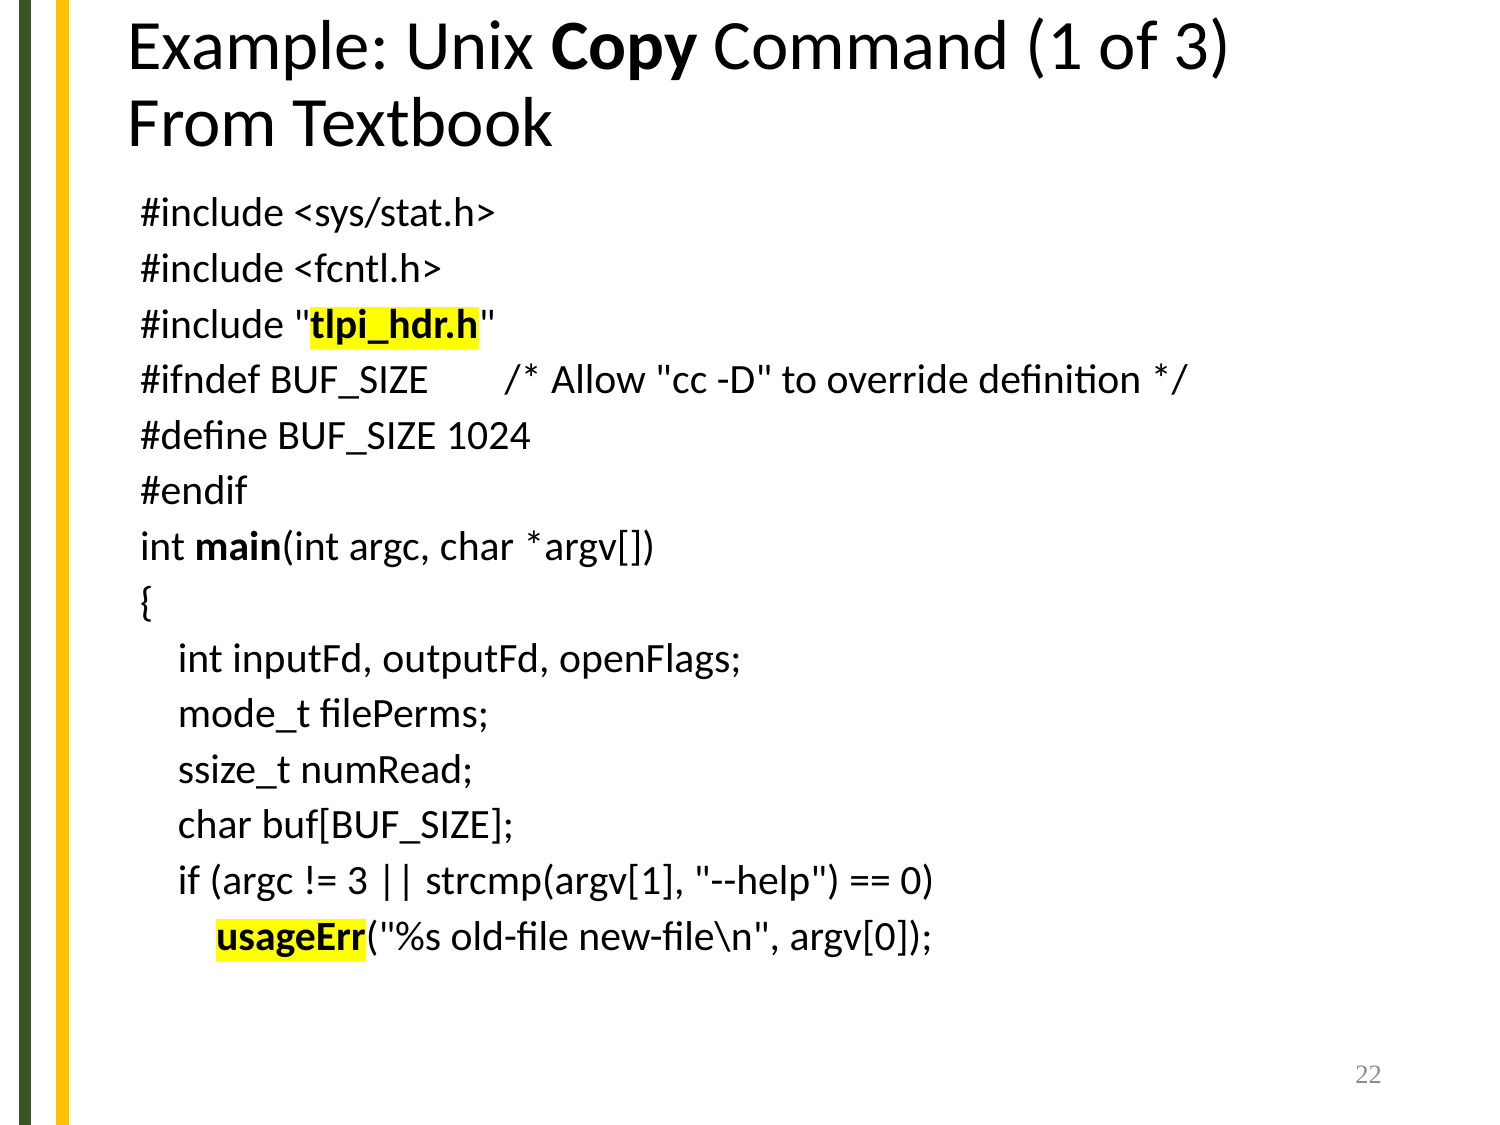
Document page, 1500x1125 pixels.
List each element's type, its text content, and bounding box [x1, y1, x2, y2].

slide_number 22 [1059, 1042, 1397, 1103]
list #include <sys/stat.h> #include <fcntl.h> #include "tlpi_hdr.h" #ifndef BUF_SIZE /* Allow "cc -D" to override definition */ #define BUF_SIZE 1024 #endif int main(int argc, char *argv[]) { int inputFd, outputFd, openFlags; mode_t filePerms; ssize_t numRead; char buf[BUF_SIZE]; if (argc != 3 || strcmp(argv[1], "--help") == 0) usageErr("%s old-file new-file\n", argv[0]); [125, 187, 1457, 963]
title Example: Unix Copy Command (1 of 3) From Textbook [112, 0, 1376, 171]
